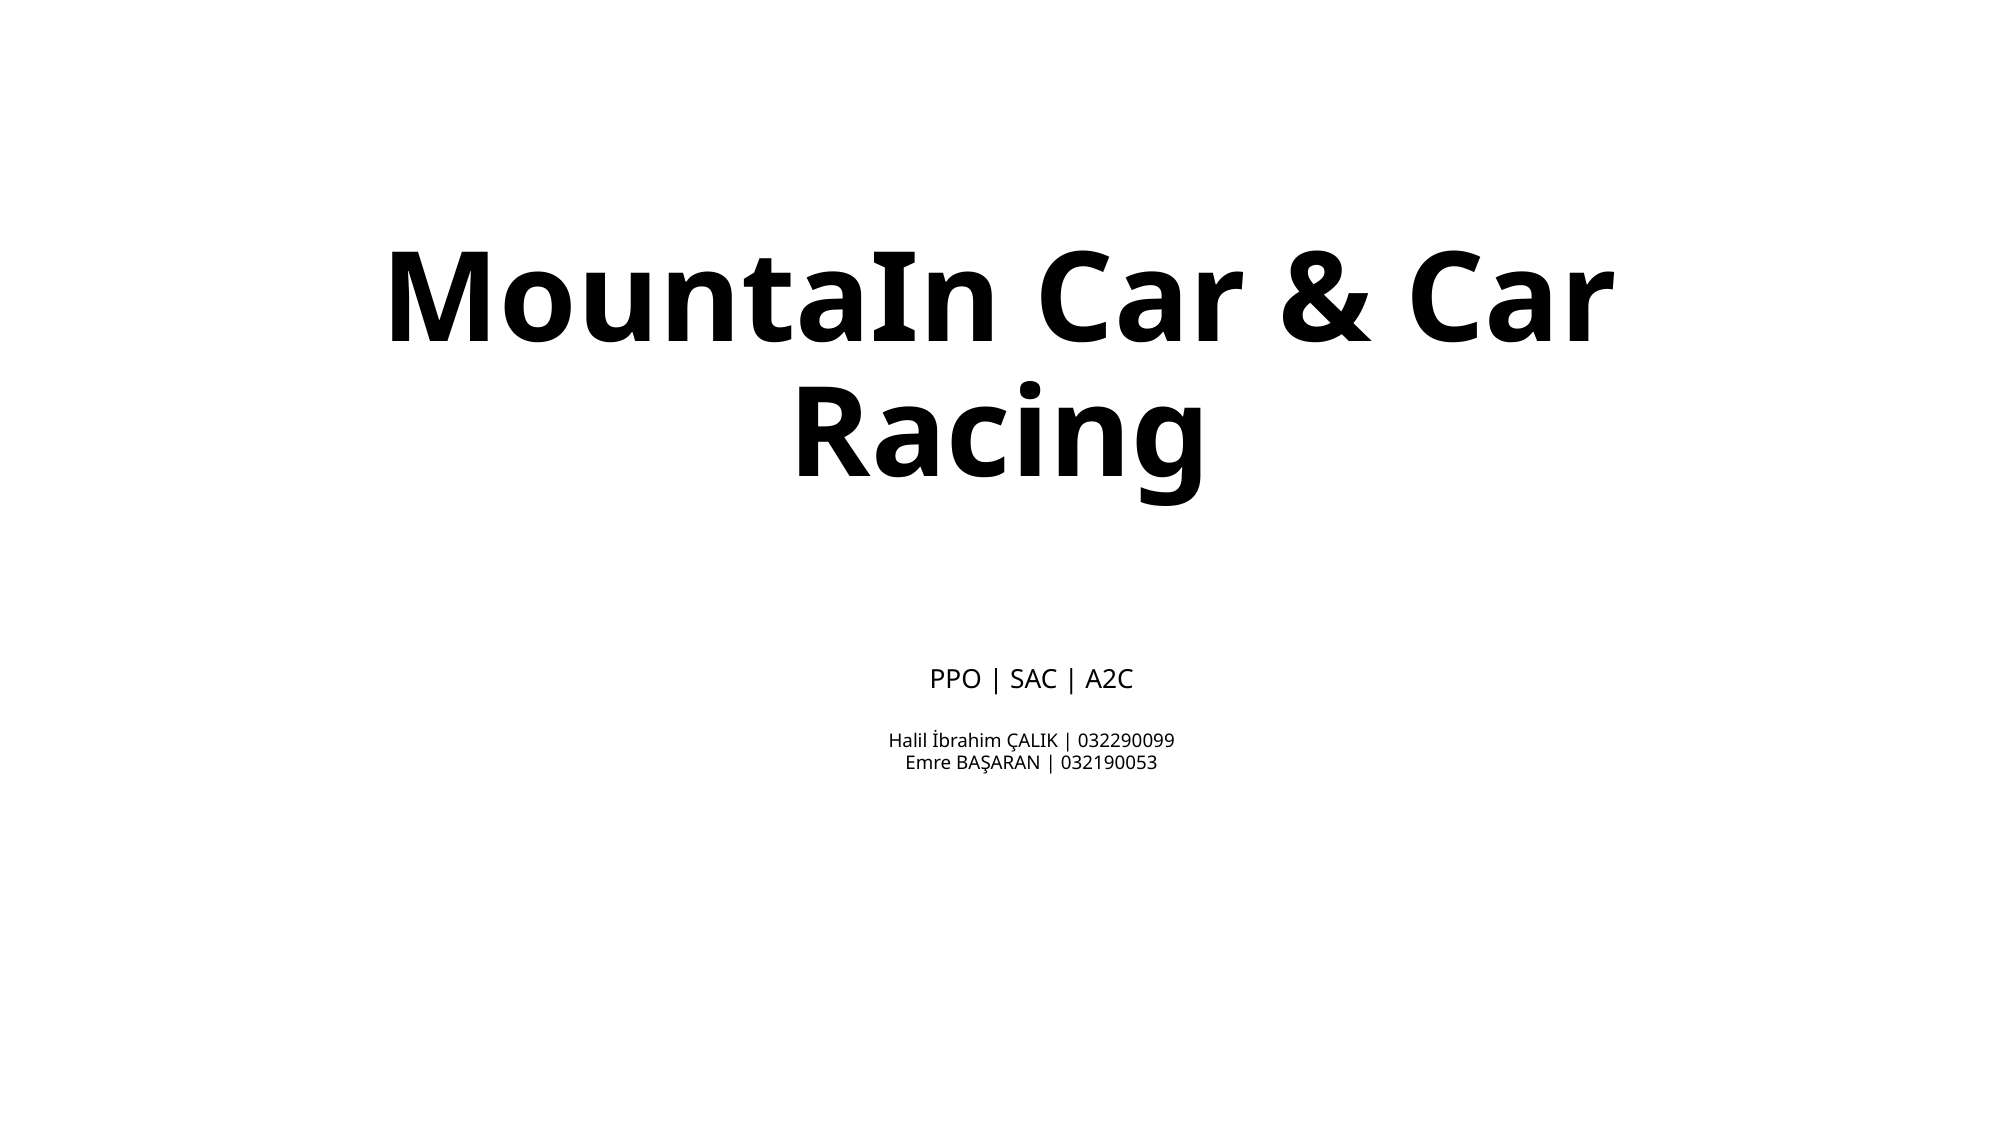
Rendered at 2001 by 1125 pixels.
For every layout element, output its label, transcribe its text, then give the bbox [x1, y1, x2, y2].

subtitle PPO | SAC | A2C Halil İbrahim ÇALIK | 032290099 Emre BAŞARAN | 032190053 [281, 658, 1782, 783]
title MountaIn Car & Car Racing [249, 187, 1750, 511]
